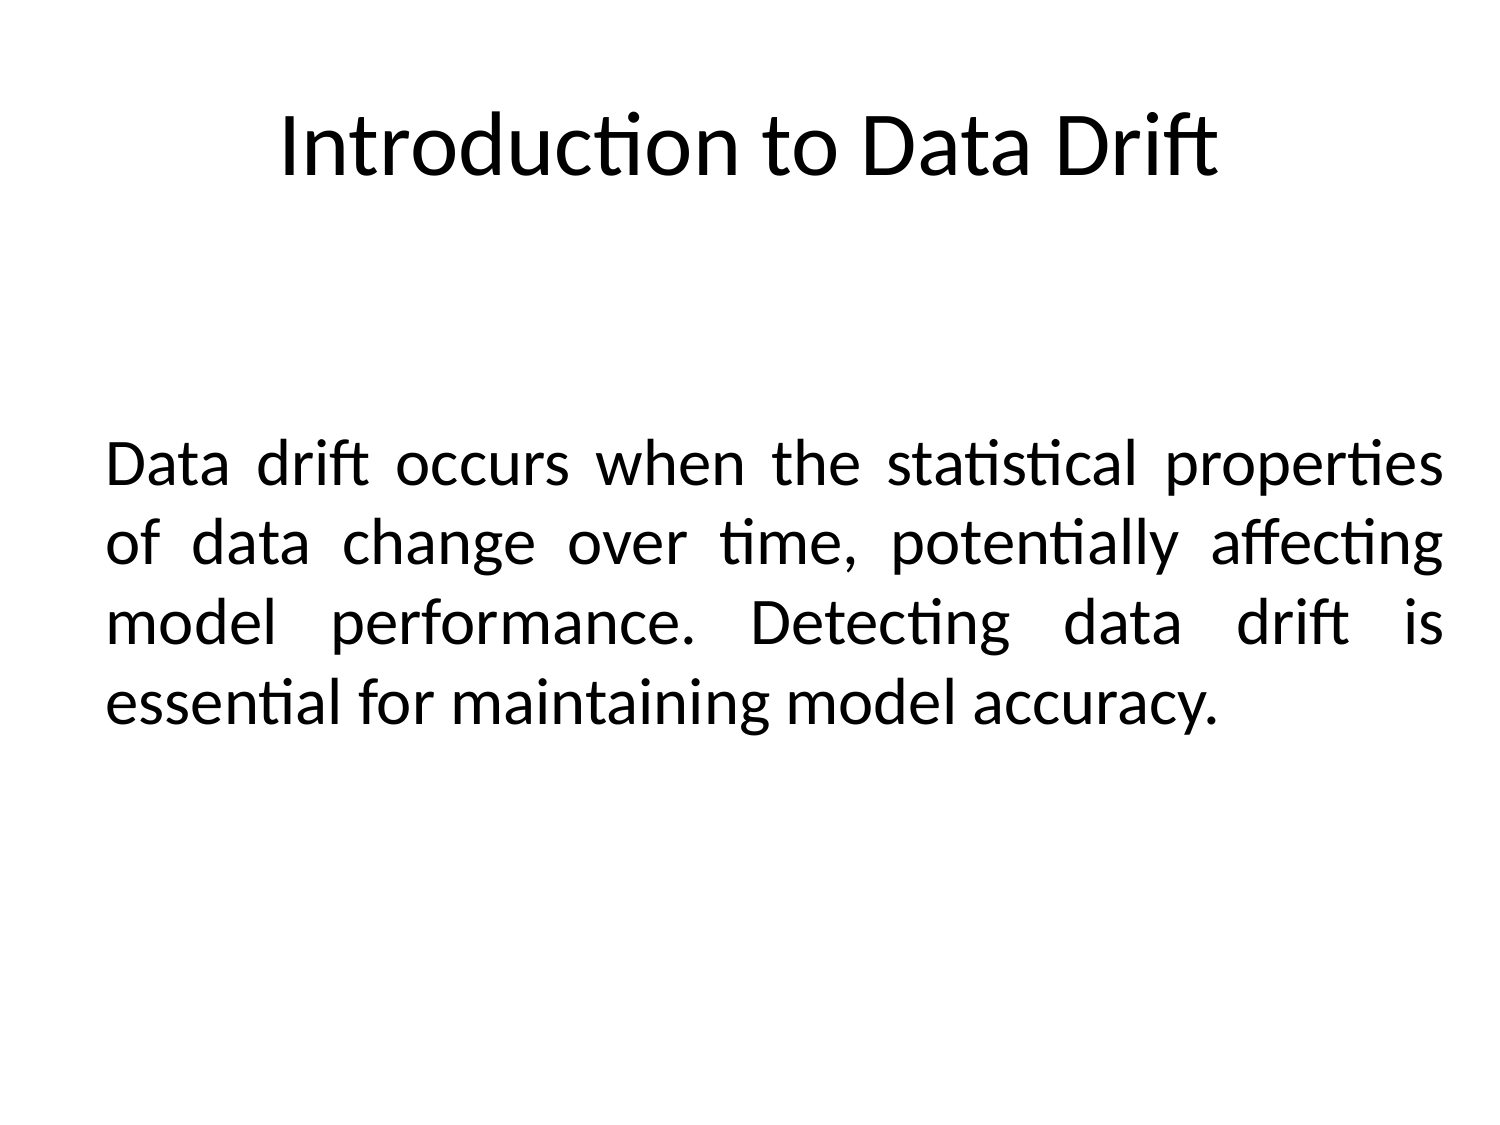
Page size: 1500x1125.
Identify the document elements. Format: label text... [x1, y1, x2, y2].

list Data drift occurs when the statistical properties of data change over time, potentially affecting model performance. Detecting data drift is essential for maintaining model accuracy. [90, 410, 1461, 916]
title Introduction to Data Drift [75, 45, 1425, 233]
